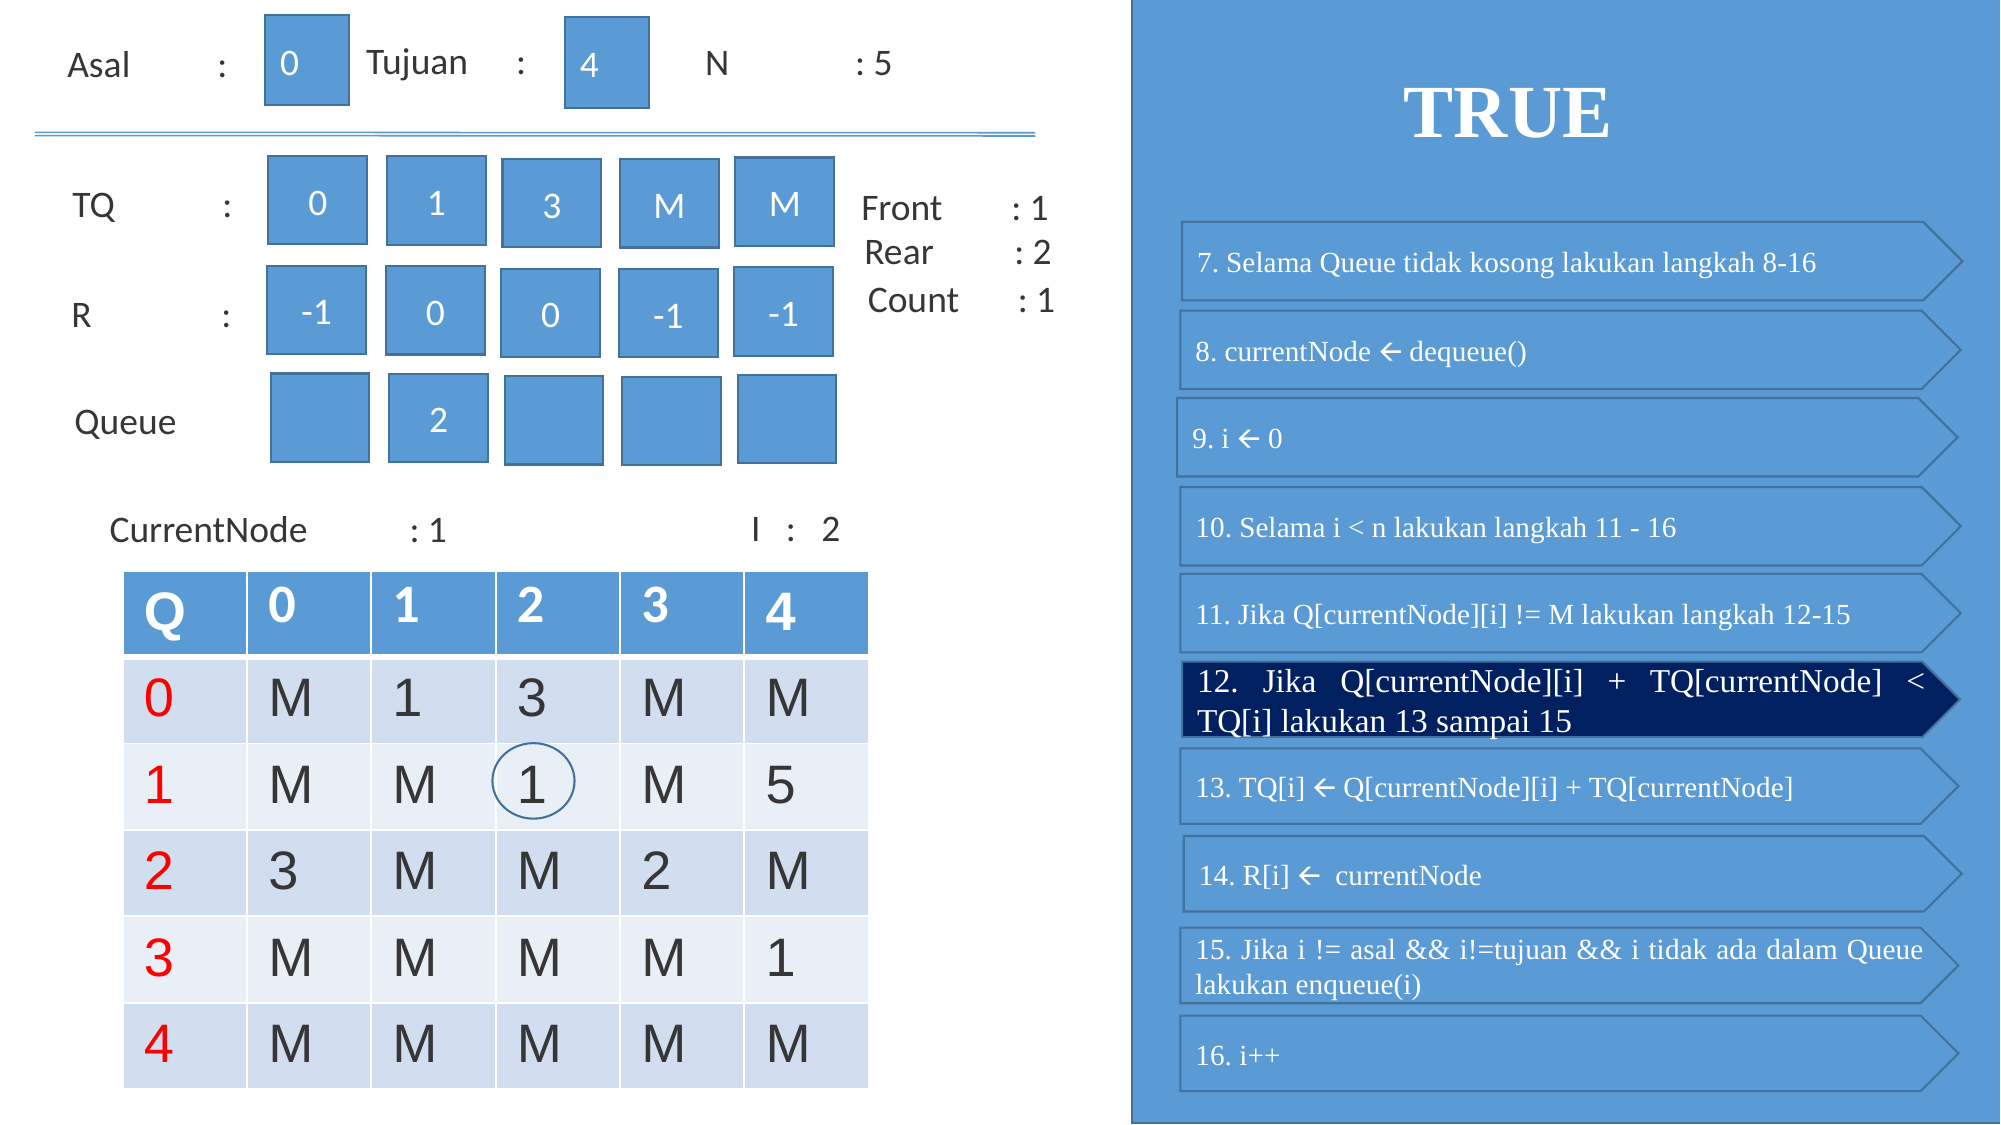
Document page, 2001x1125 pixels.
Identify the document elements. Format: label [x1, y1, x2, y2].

text_box [619, 159, 719, 248]
text_box [57, 156, 368, 245]
text_box [52, 14, 1036, 108]
text_box [492, 743, 575, 819]
table_cell [372, 1004, 495, 1088]
table_cell [124, 660, 246, 743]
table_cell [497, 917, 619, 1002]
table_cell [124, 831, 246, 915]
table_cell [497, 744, 619, 829]
text_box [622, 376, 721, 465]
table_cell [372, 831, 495, 915]
table_cell [248, 660, 370, 743]
table_cell [497, 831, 619, 915]
table_header [248, 572, 370, 654]
text_box [56, 265, 367, 355]
table_cell [497, 1004, 619, 1088]
table_cell [372, 744, 495, 829]
text_box [735, 0, 2000, 1123]
table_cell [248, 744, 370, 829]
table_cell [248, 1004, 370, 1088]
table_header [124, 572, 246, 654]
text_box [618, 268, 718, 358]
table_cell [621, 744, 743, 829]
table_cell [621, 660, 743, 743]
table_cell [497, 744, 520, 761]
text_box [94, 497, 496, 558]
text_box [735, 157, 835, 246]
text_box [734, 267, 833, 356]
text_box [502, 158, 602, 248]
text_box [387, 156, 486, 245]
text_box [501, 268, 601, 357]
table_cell [372, 660, 495, 743]
table_cell [248, 831, 370, 915]
table_cell [745, 1004, 868, 1088]
text_box [385, 266, 485, 355]
table_cell [745, 744, 868, 829]
table_header [372, 572, 495, 654]
table_cell [745, 917, 868, 1002]
table_cell [372, 917, 495, 1002]
table_cell [745, 831, 868, 915]
table_header [745, 572, 868, 654]
table_cell [621, 917, 743, 1002]
table_cell [745, 660, 868, 743]
text_box [504, 376, 604, 465]
text_box [59, 373, 370, 462]
table_cell [124, 1004, 246, 1088]
table_cell [124, 744, 246, 829]
text_box [737, 374, 837, 464]
table_header [497, 572, 619, 654]
table_cell [497, 660, 619, 743]
table_cell [248, 917, 370, 1002]
table_cell [124, 917, 246, 1002]
table_header [621, 572, 743, 654]
table_cell [621, 1004, 743, 1088]
table_cell [621, 831, 743, 915]
text_box [389, 373, 488, 463]
